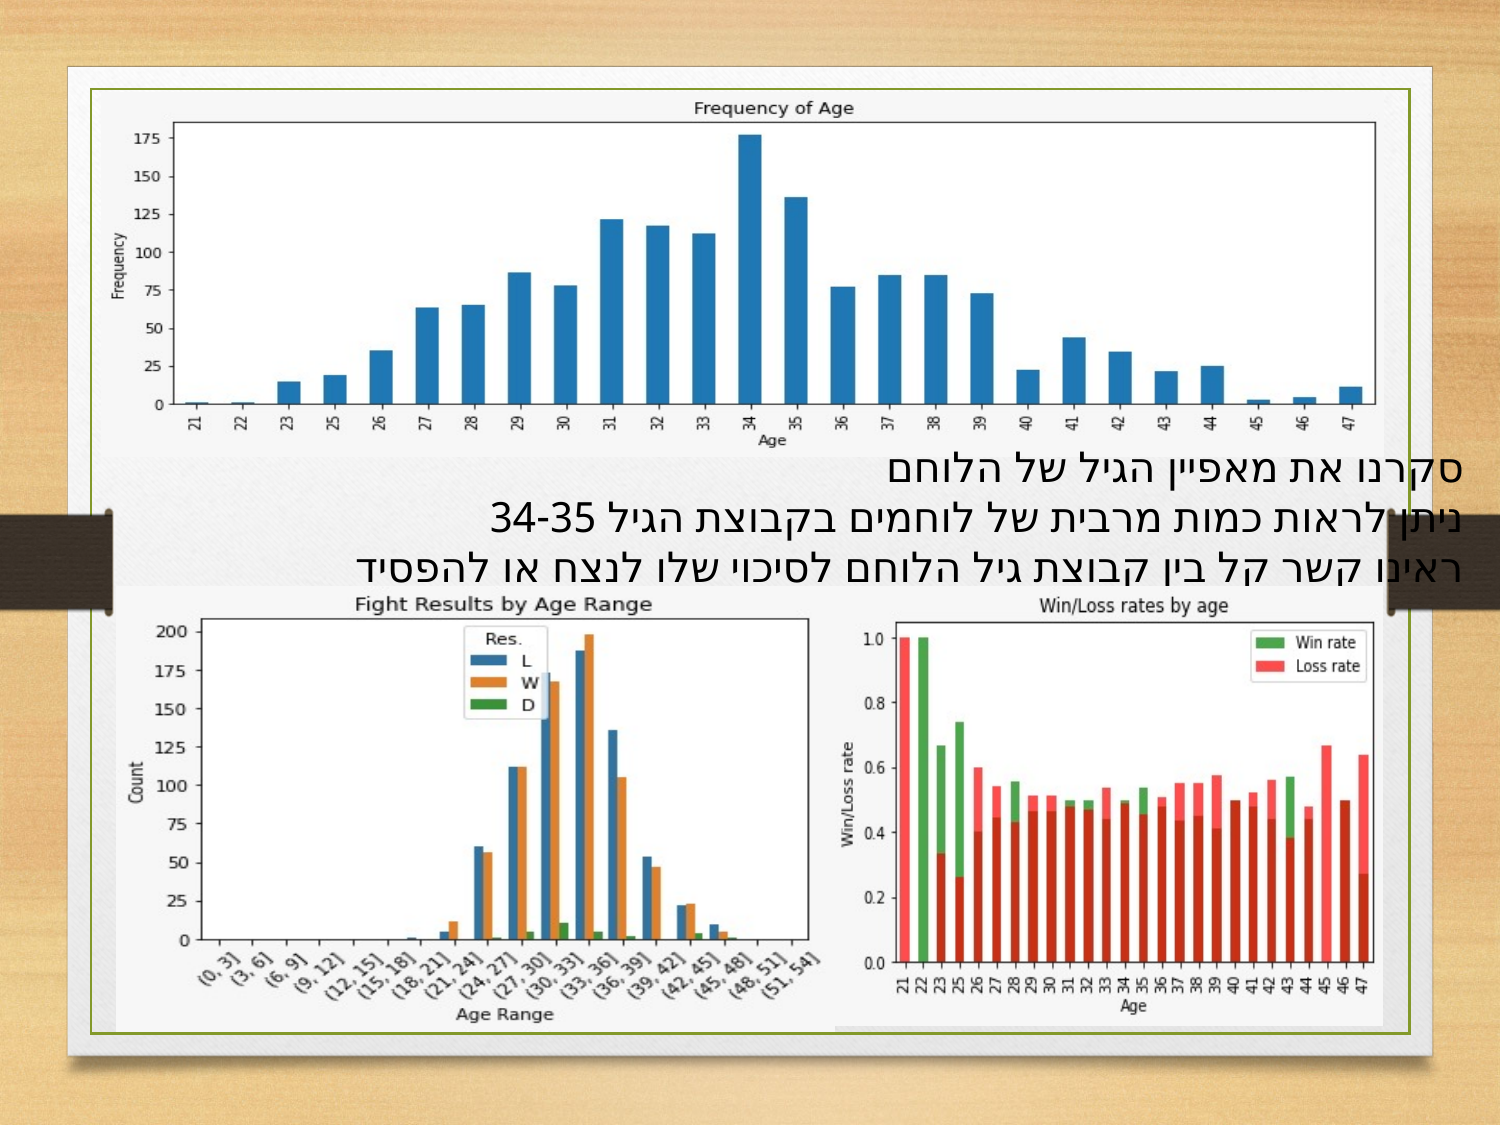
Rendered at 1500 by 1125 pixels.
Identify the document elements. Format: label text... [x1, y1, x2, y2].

text_box סקרנו את מאפיין הגיל של הלוחם ניתן לראות כמות מרבית של לוחמים בקבוצת הגיל 34-35 ראינו קשר קל בין קבוצת גיל הלוחם לסיכוי שלו לנצח או להפסיד [340, 432, 1479, 598]
picture [0, 0, 1500, 1125]
